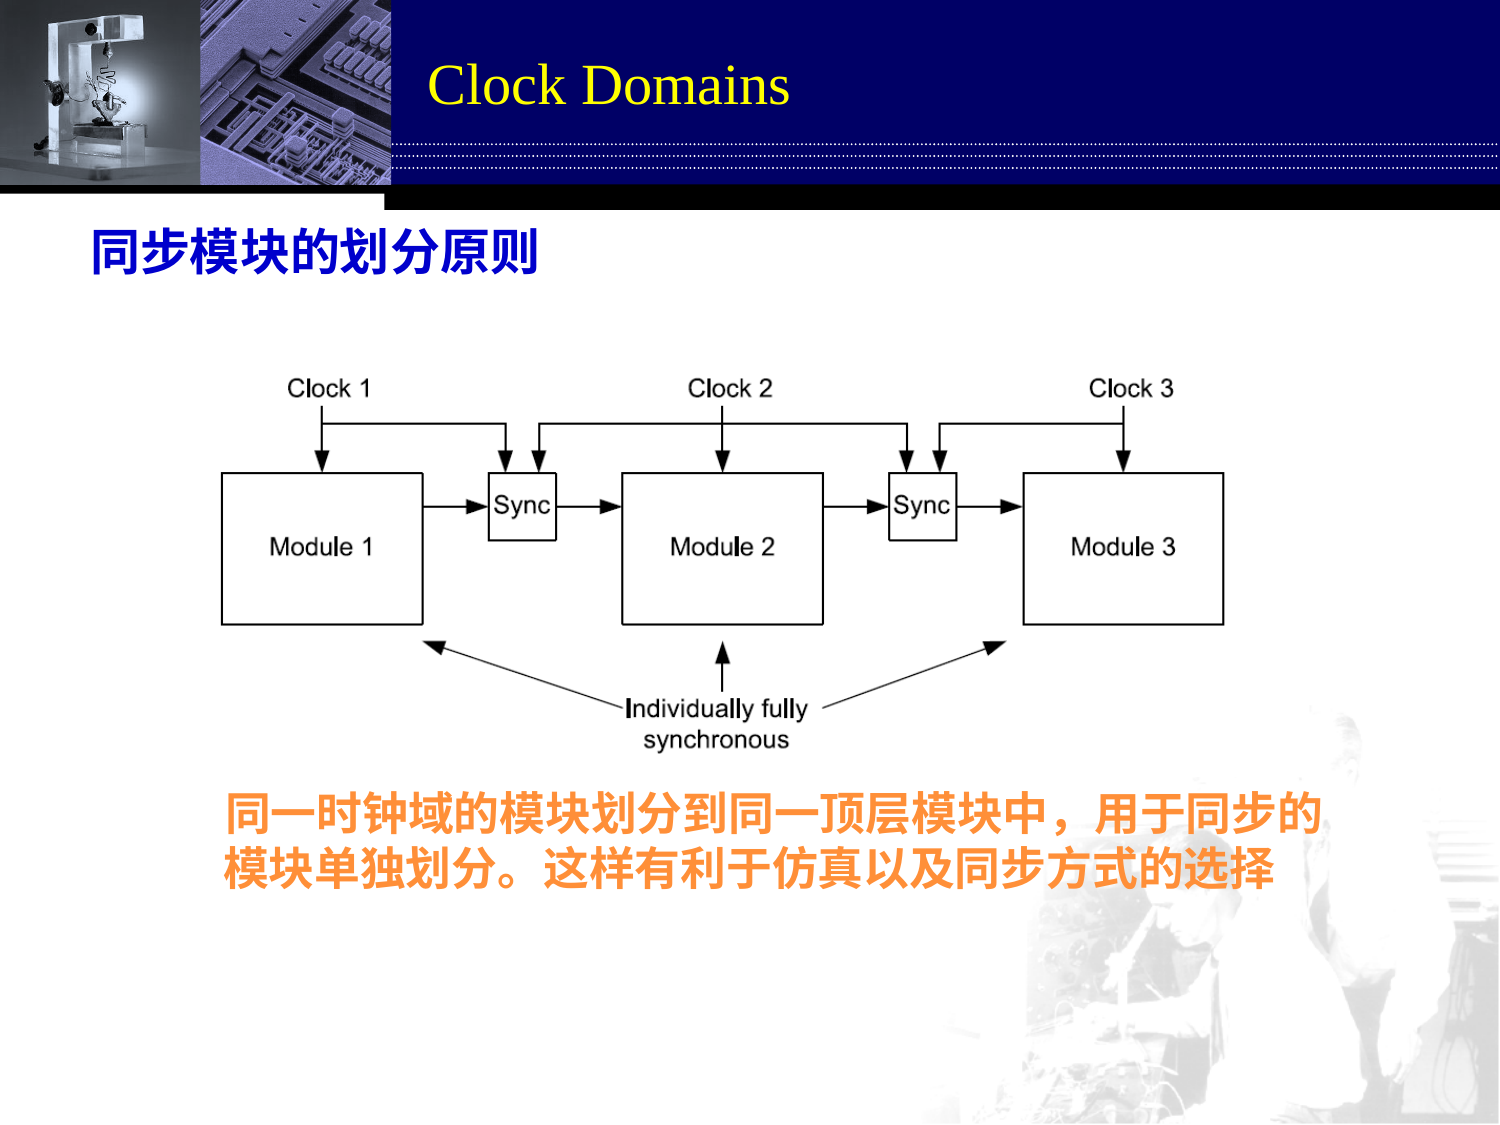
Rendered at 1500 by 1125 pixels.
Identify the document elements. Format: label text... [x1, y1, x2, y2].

picture [181, 348, 1279, 777]
text_box 同一时钟域的模块划分到同一顶层模块中，用于同步的模块单独划分。这样有利于仿真以及同步方式的选择 [207, 776, 1368, 979]
title Clock Domains [412, 37, 1451, 126]
list 同步模块的划分原则 [74, 212, 1448, 1083]
